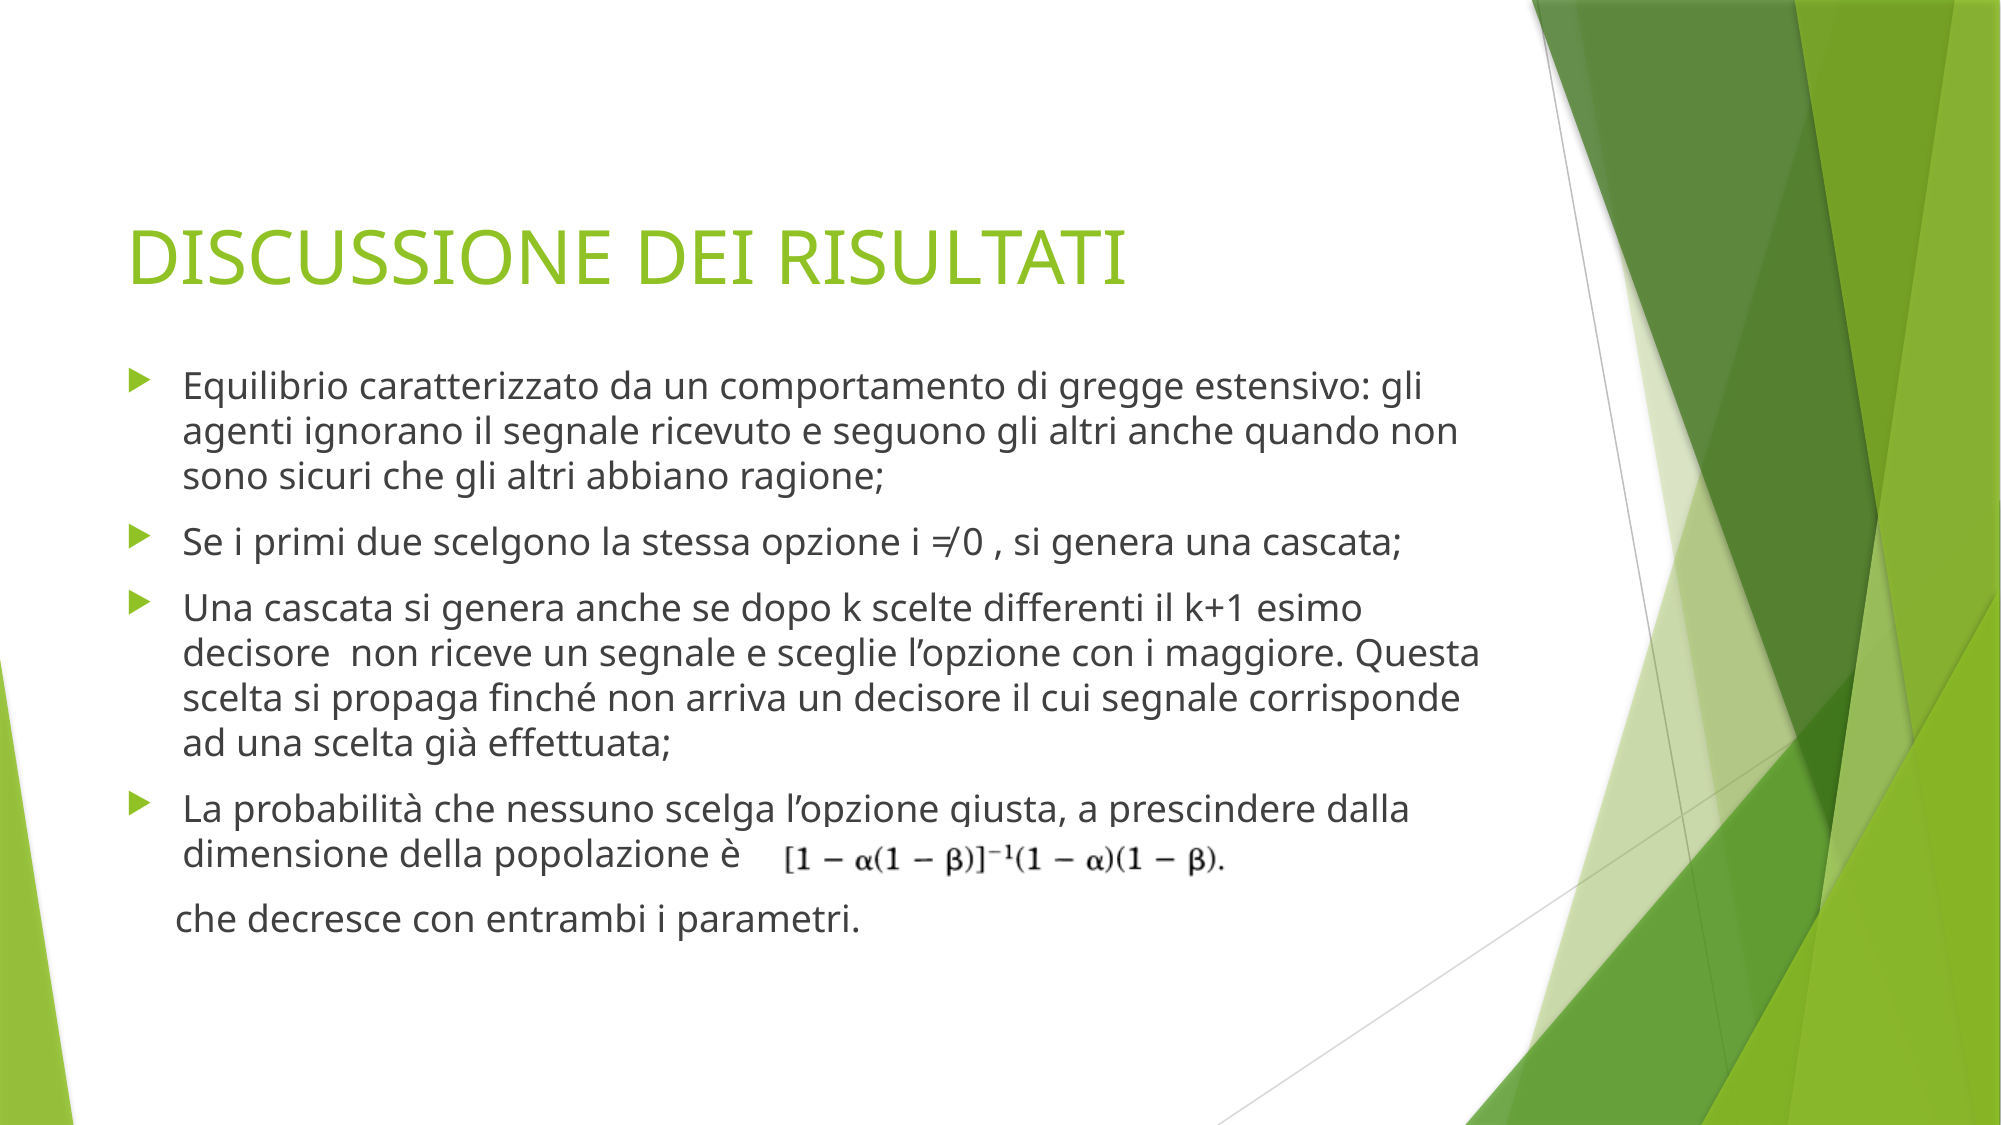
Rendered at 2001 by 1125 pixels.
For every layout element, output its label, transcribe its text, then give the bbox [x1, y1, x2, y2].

title DISCUSSIONE DEI RISULTATI [111, 201, 1522, 354]
picture [770, 826, 1230, 889]
list Equilibrio caratterizzato da un comportamento di gregge estensivo: gli agenti ignorano il segnale ricevuto e seguono gli altri anche quando non sono sicuri che gli altri abbiano ragione; Se i primi due scelgono la stessa opzione i ≠ 0 , si genera una cascata; Una cascata si genera anche se dopo k scelte differenti il k+1 esimo decisore non riceve un segnale e sceglie l’opzione con i maggiore. Questa scelta si propaga finché non arriva un decisore il cui segnale corrisponde ad una scelta già effettuata; La probabilità che nessuno scelga l’opzione giusta, a prescindere dalla dimensione della popolazione è che decresce con entrambi i parametri. [111, 354, 1522, 992]
